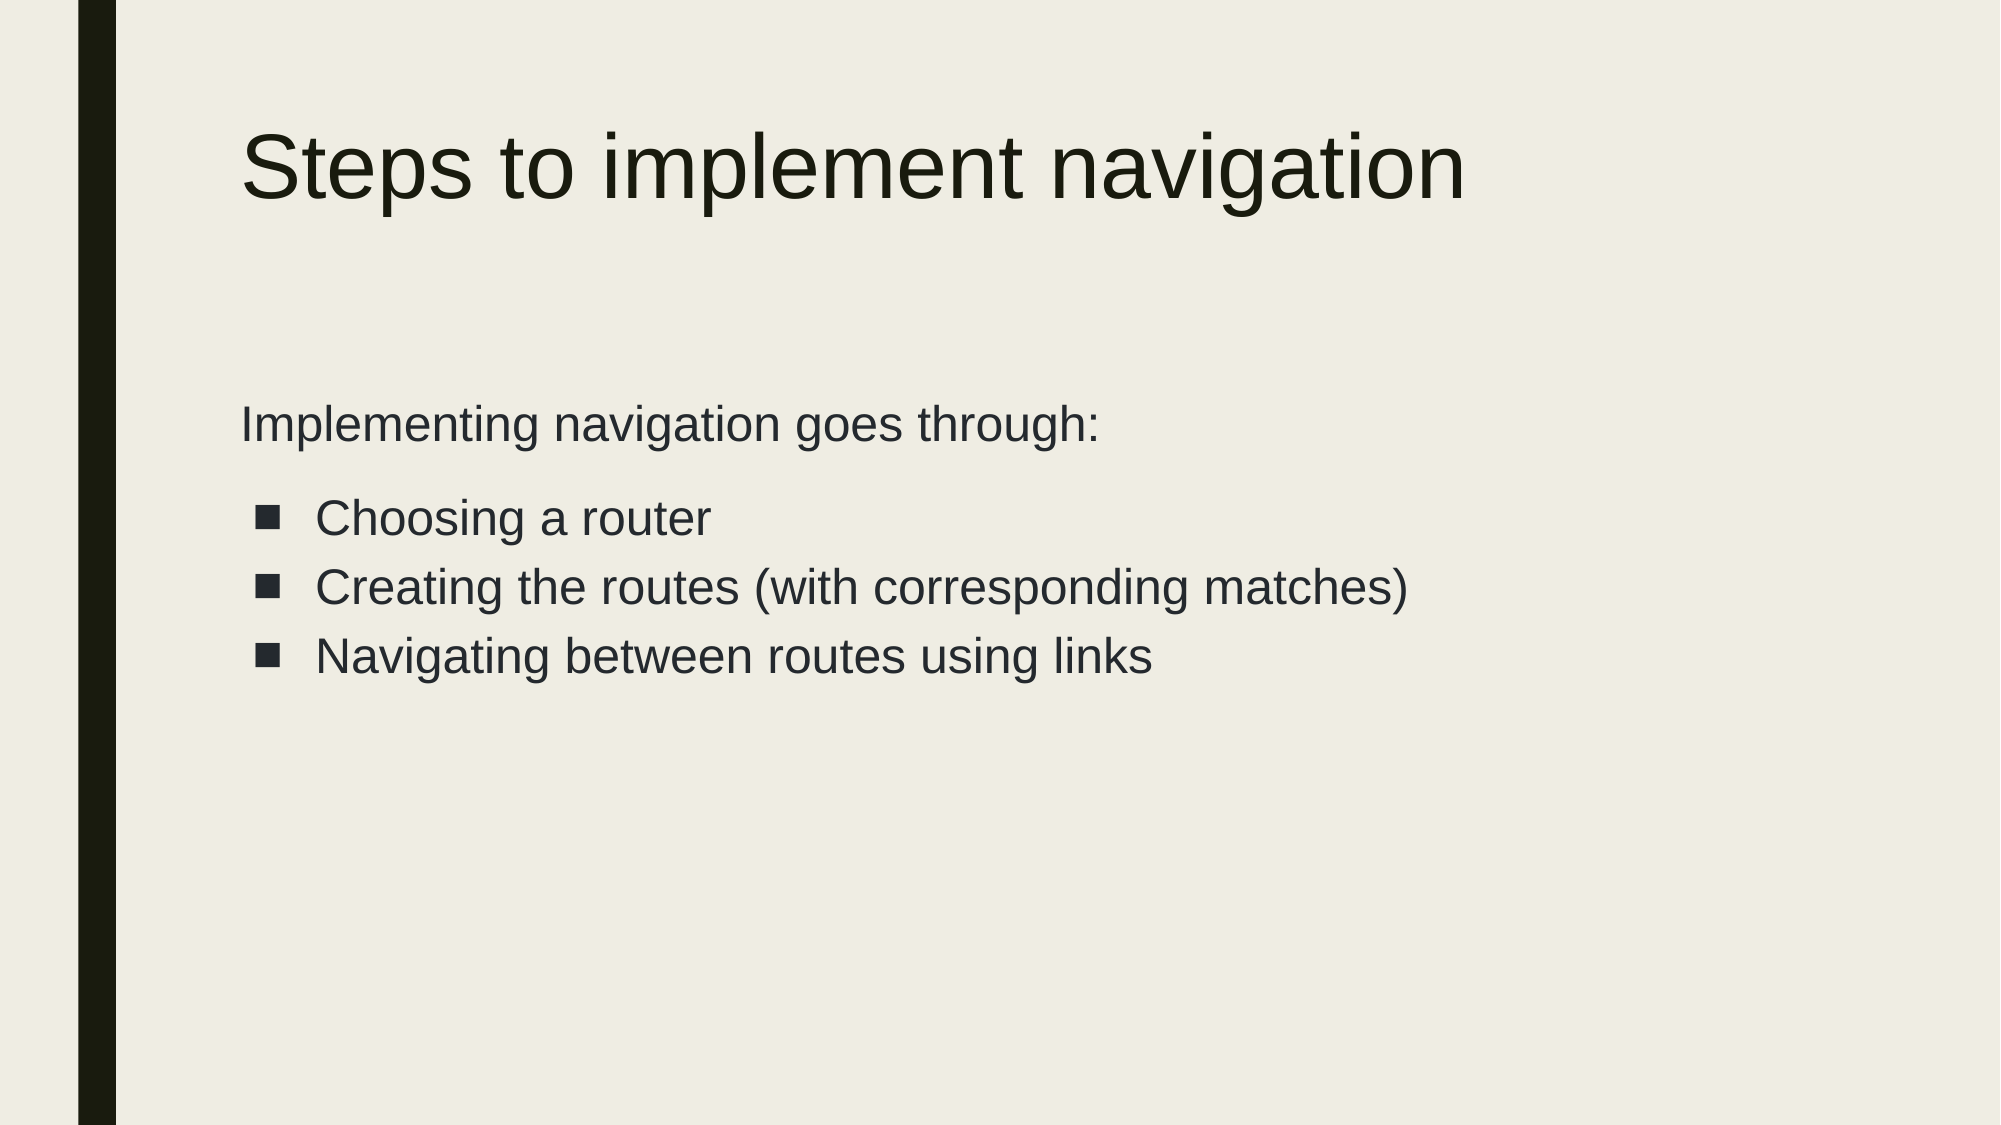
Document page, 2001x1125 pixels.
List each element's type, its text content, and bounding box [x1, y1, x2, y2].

title Steps to implement navigation [225, 112, 1800, 357]
list Implementing navigation goes through: Choosing a router Creating the routes (with corresponding matches) Navigating between routes using links [225, 375, 1800, 963]
